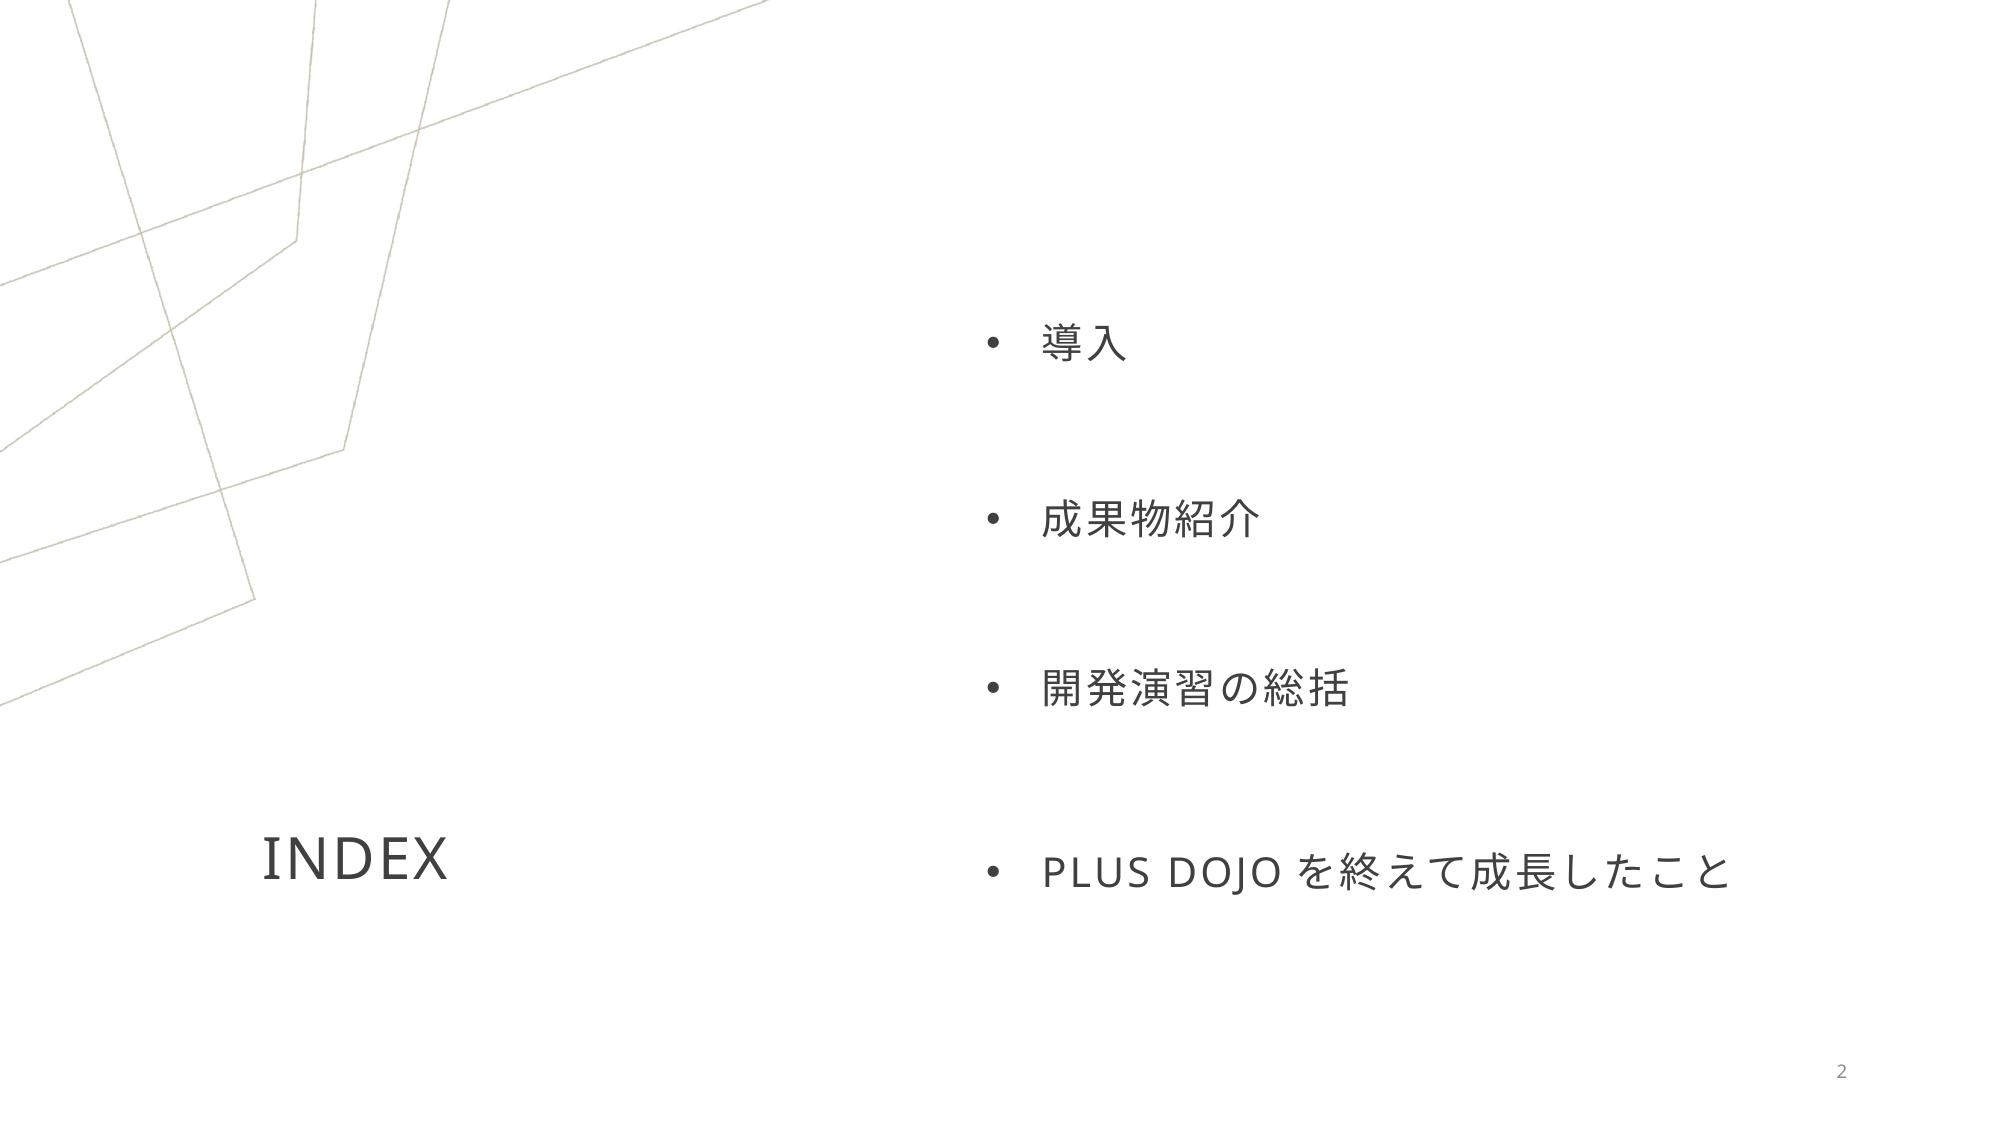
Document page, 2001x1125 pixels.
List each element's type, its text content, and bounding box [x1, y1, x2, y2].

text_box PLUS DOJOを終えて成長したこと [971, 844, 1863, 904]
list 導入 [971, 315, 1863, 375]
title INDEX [247, 681, 763, 900]
list 成果物紹介 [971, 491, 1863, 552]
list 開発演習の総括 [971, 660, 1863, 720]
slide_number 2 [1755, 1042, 1863, 1103]
picture [0, 0, 803, 720]
